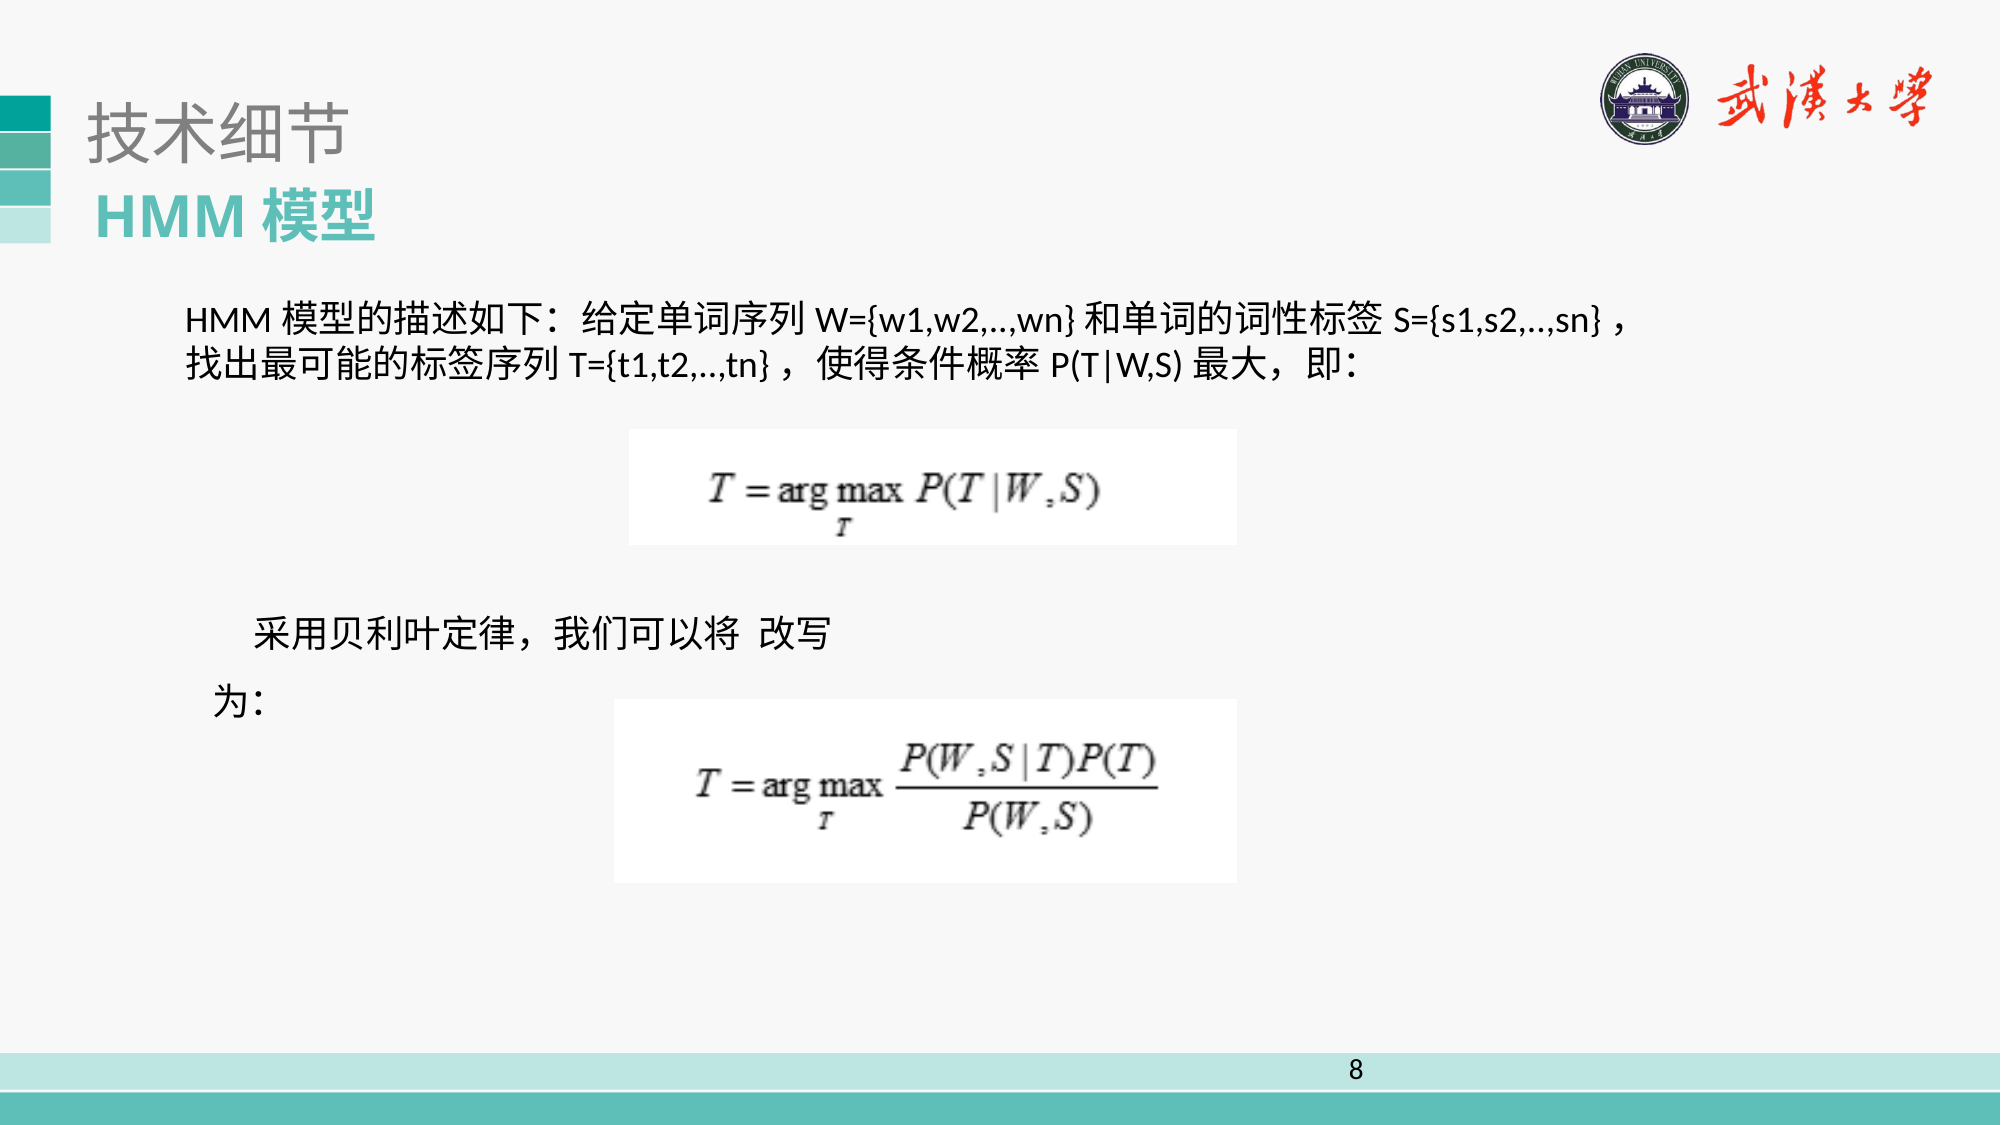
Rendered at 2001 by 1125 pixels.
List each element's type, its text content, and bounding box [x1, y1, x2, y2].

text_box 采用贝利叶定律，我们可以将 改写为： [197, 580, 882, 663]
picture [1711, 58, 1932, 137]
text_box HMM模型的描述如下：给定单词序列W={w­1,w2,..,wn}和单词的词性标签S={s1,s2,..,sn}， 找出最可能的标签序列T={t1,t2,..,tn}，使得条件概率P(T|W,S)最大，即： [170, 288, 1663, 393]
slide_number 8 [1334, 1042, 1872, 1103]
picture [629, 429, 1237, 545]
picture [614, 699, 1237, 884]
list HMM模型 [78, 179, 1237, 263]
picture [1600, 53, 1689, 145]
title 技术细节 [68, 91, 1546, 172]
